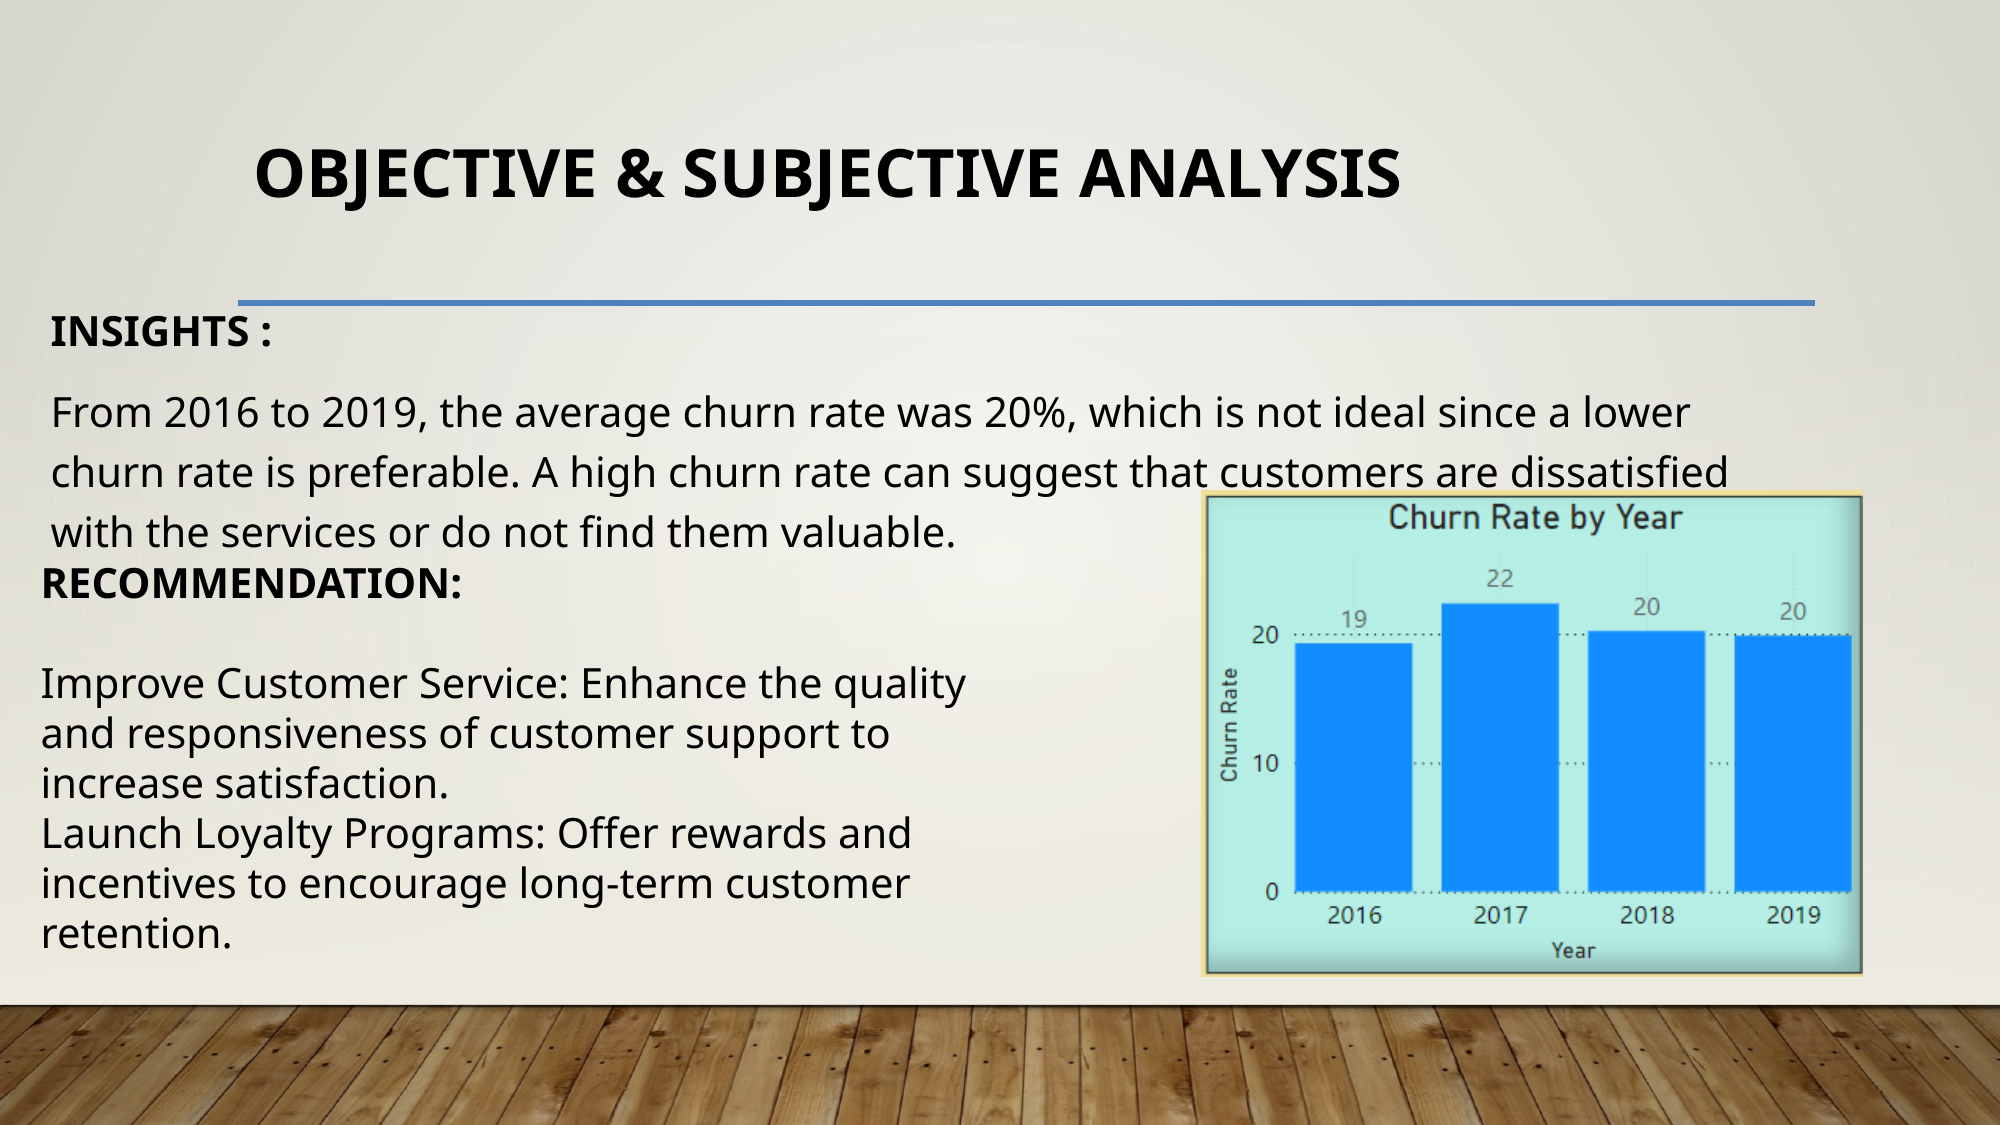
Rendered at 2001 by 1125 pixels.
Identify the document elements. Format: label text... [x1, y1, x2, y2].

title Objective & Subjective Analysis [238, 131, 1814, 305]
picture [1201, 490, 1863, 977]
list INSIGHTS : From 2016 to 2019, the average churn rate was 20%, which is not ideal since a lower churn rate is preferable. A high churn rate can suggest that customers are dissatisfied with the services or do not find them valuable. [35, 287, 1761, 629]
picture [0, 1005, 2000, 1125]
text_box RECOMMENDATION: Improve Customer Service: Enhance the quality and responsiveness of customer support to increase satisfaction. Launch Loyalty Programs: Offer rewards and incentives to encourage long-term customer retention. [25, 549, 1026, 1015]
